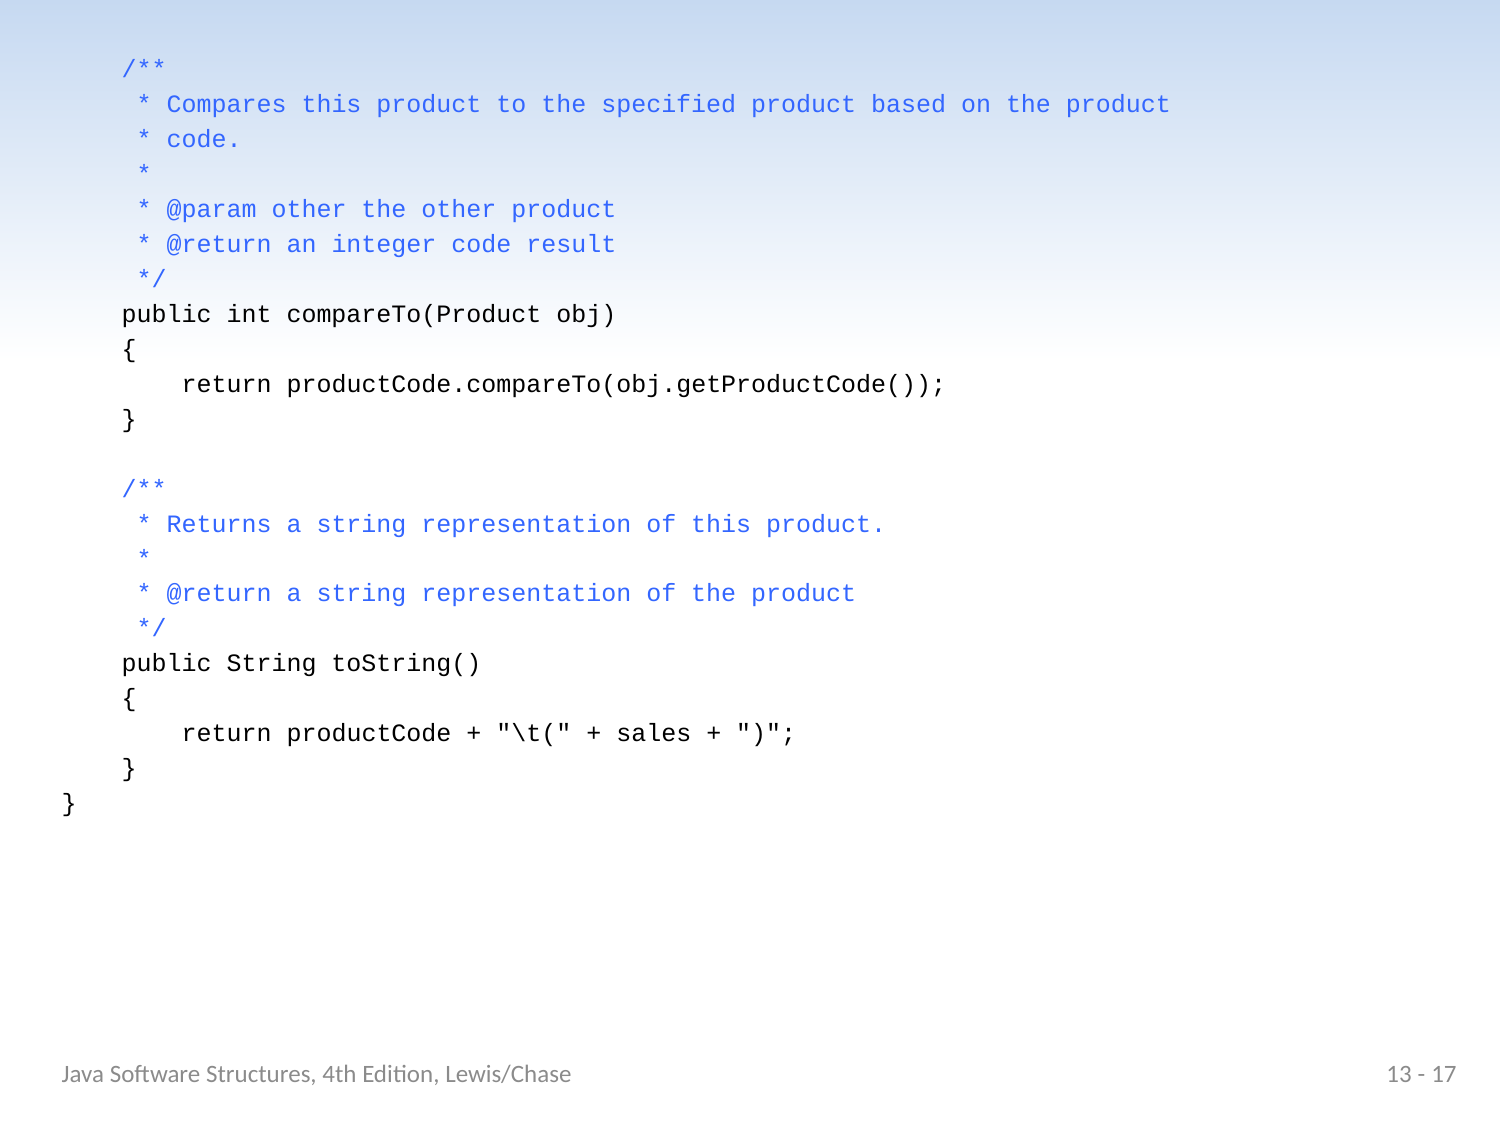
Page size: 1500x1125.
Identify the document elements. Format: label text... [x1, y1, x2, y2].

footer Java Software Structures, 4th Edition, Lewis/Chase [46, 1042, 1122, 1103]
slide_number 13 - 17 [1122, 1042, 1472, 1103]
list /** * Compares this product to the specified product based on the product * code. * * @param other the other product * @return an integer code result */ public int compareTo(Product obj) { return productCode.compareTo(obj.getProductCode()); } /** * Returns a string representation of this product. * * @return a string representation of the product */ public String toString() { return productCode + "\t(" + sales + ")"; } } [46, 45, 1473, 1043]
